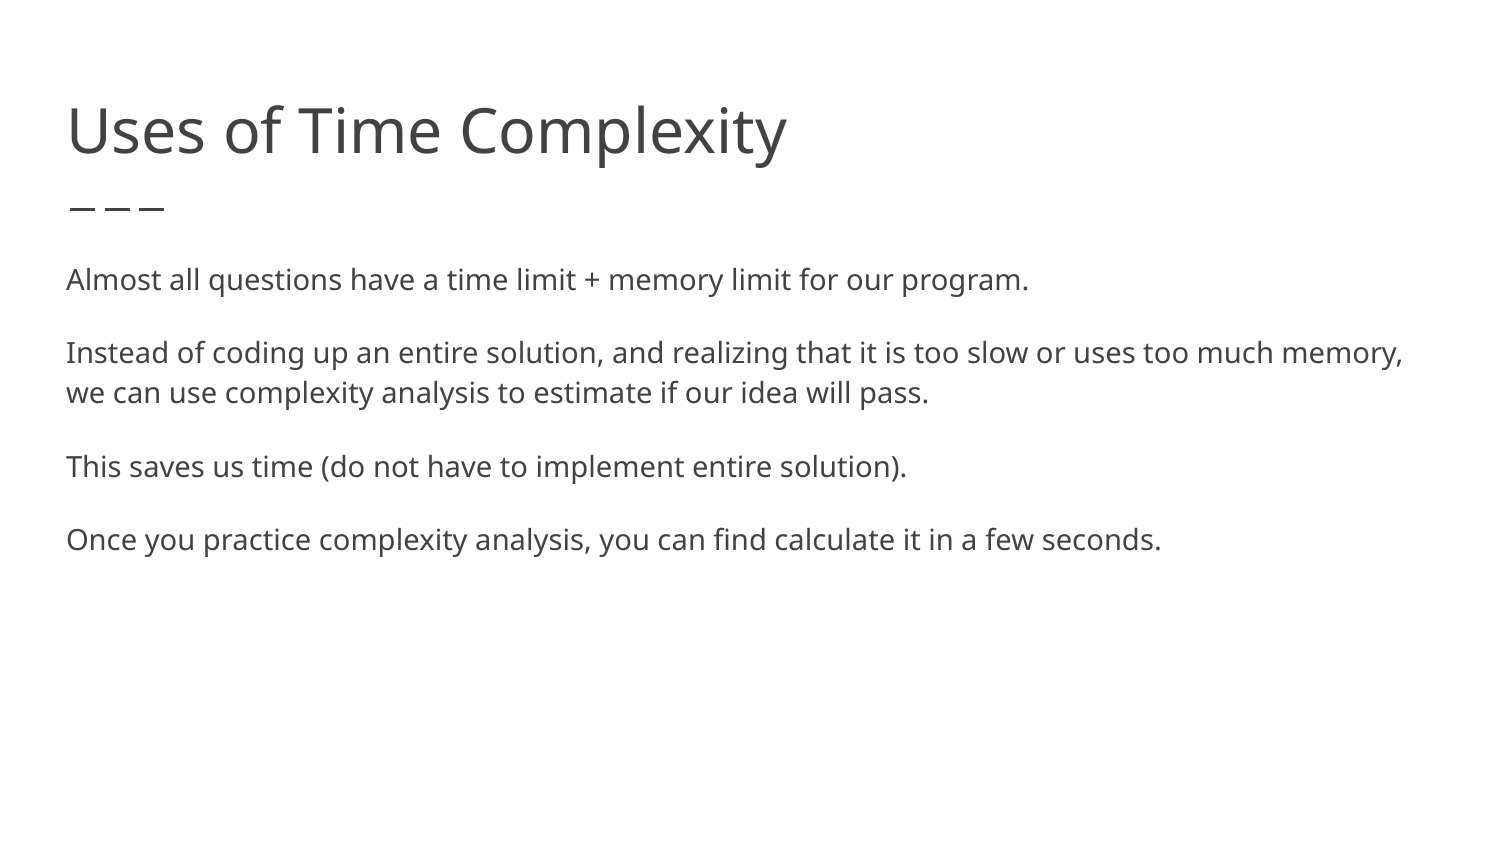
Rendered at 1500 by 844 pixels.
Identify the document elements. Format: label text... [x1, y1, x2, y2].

title Uses of Time Complexity [51, 61, 1449, 182]
list Almost all questions have a time limit + memory limit for our program. Instead of coding up an entire solution, and realizing that it is too slow or uses too much memory, we can use complexity analysis to estimate if our idea will pass. This saves us time (do not have to implement entire solution). Once you practice complexity analysis, you can find calculate it in a few seconds. [51, 240, 1449, 750]
